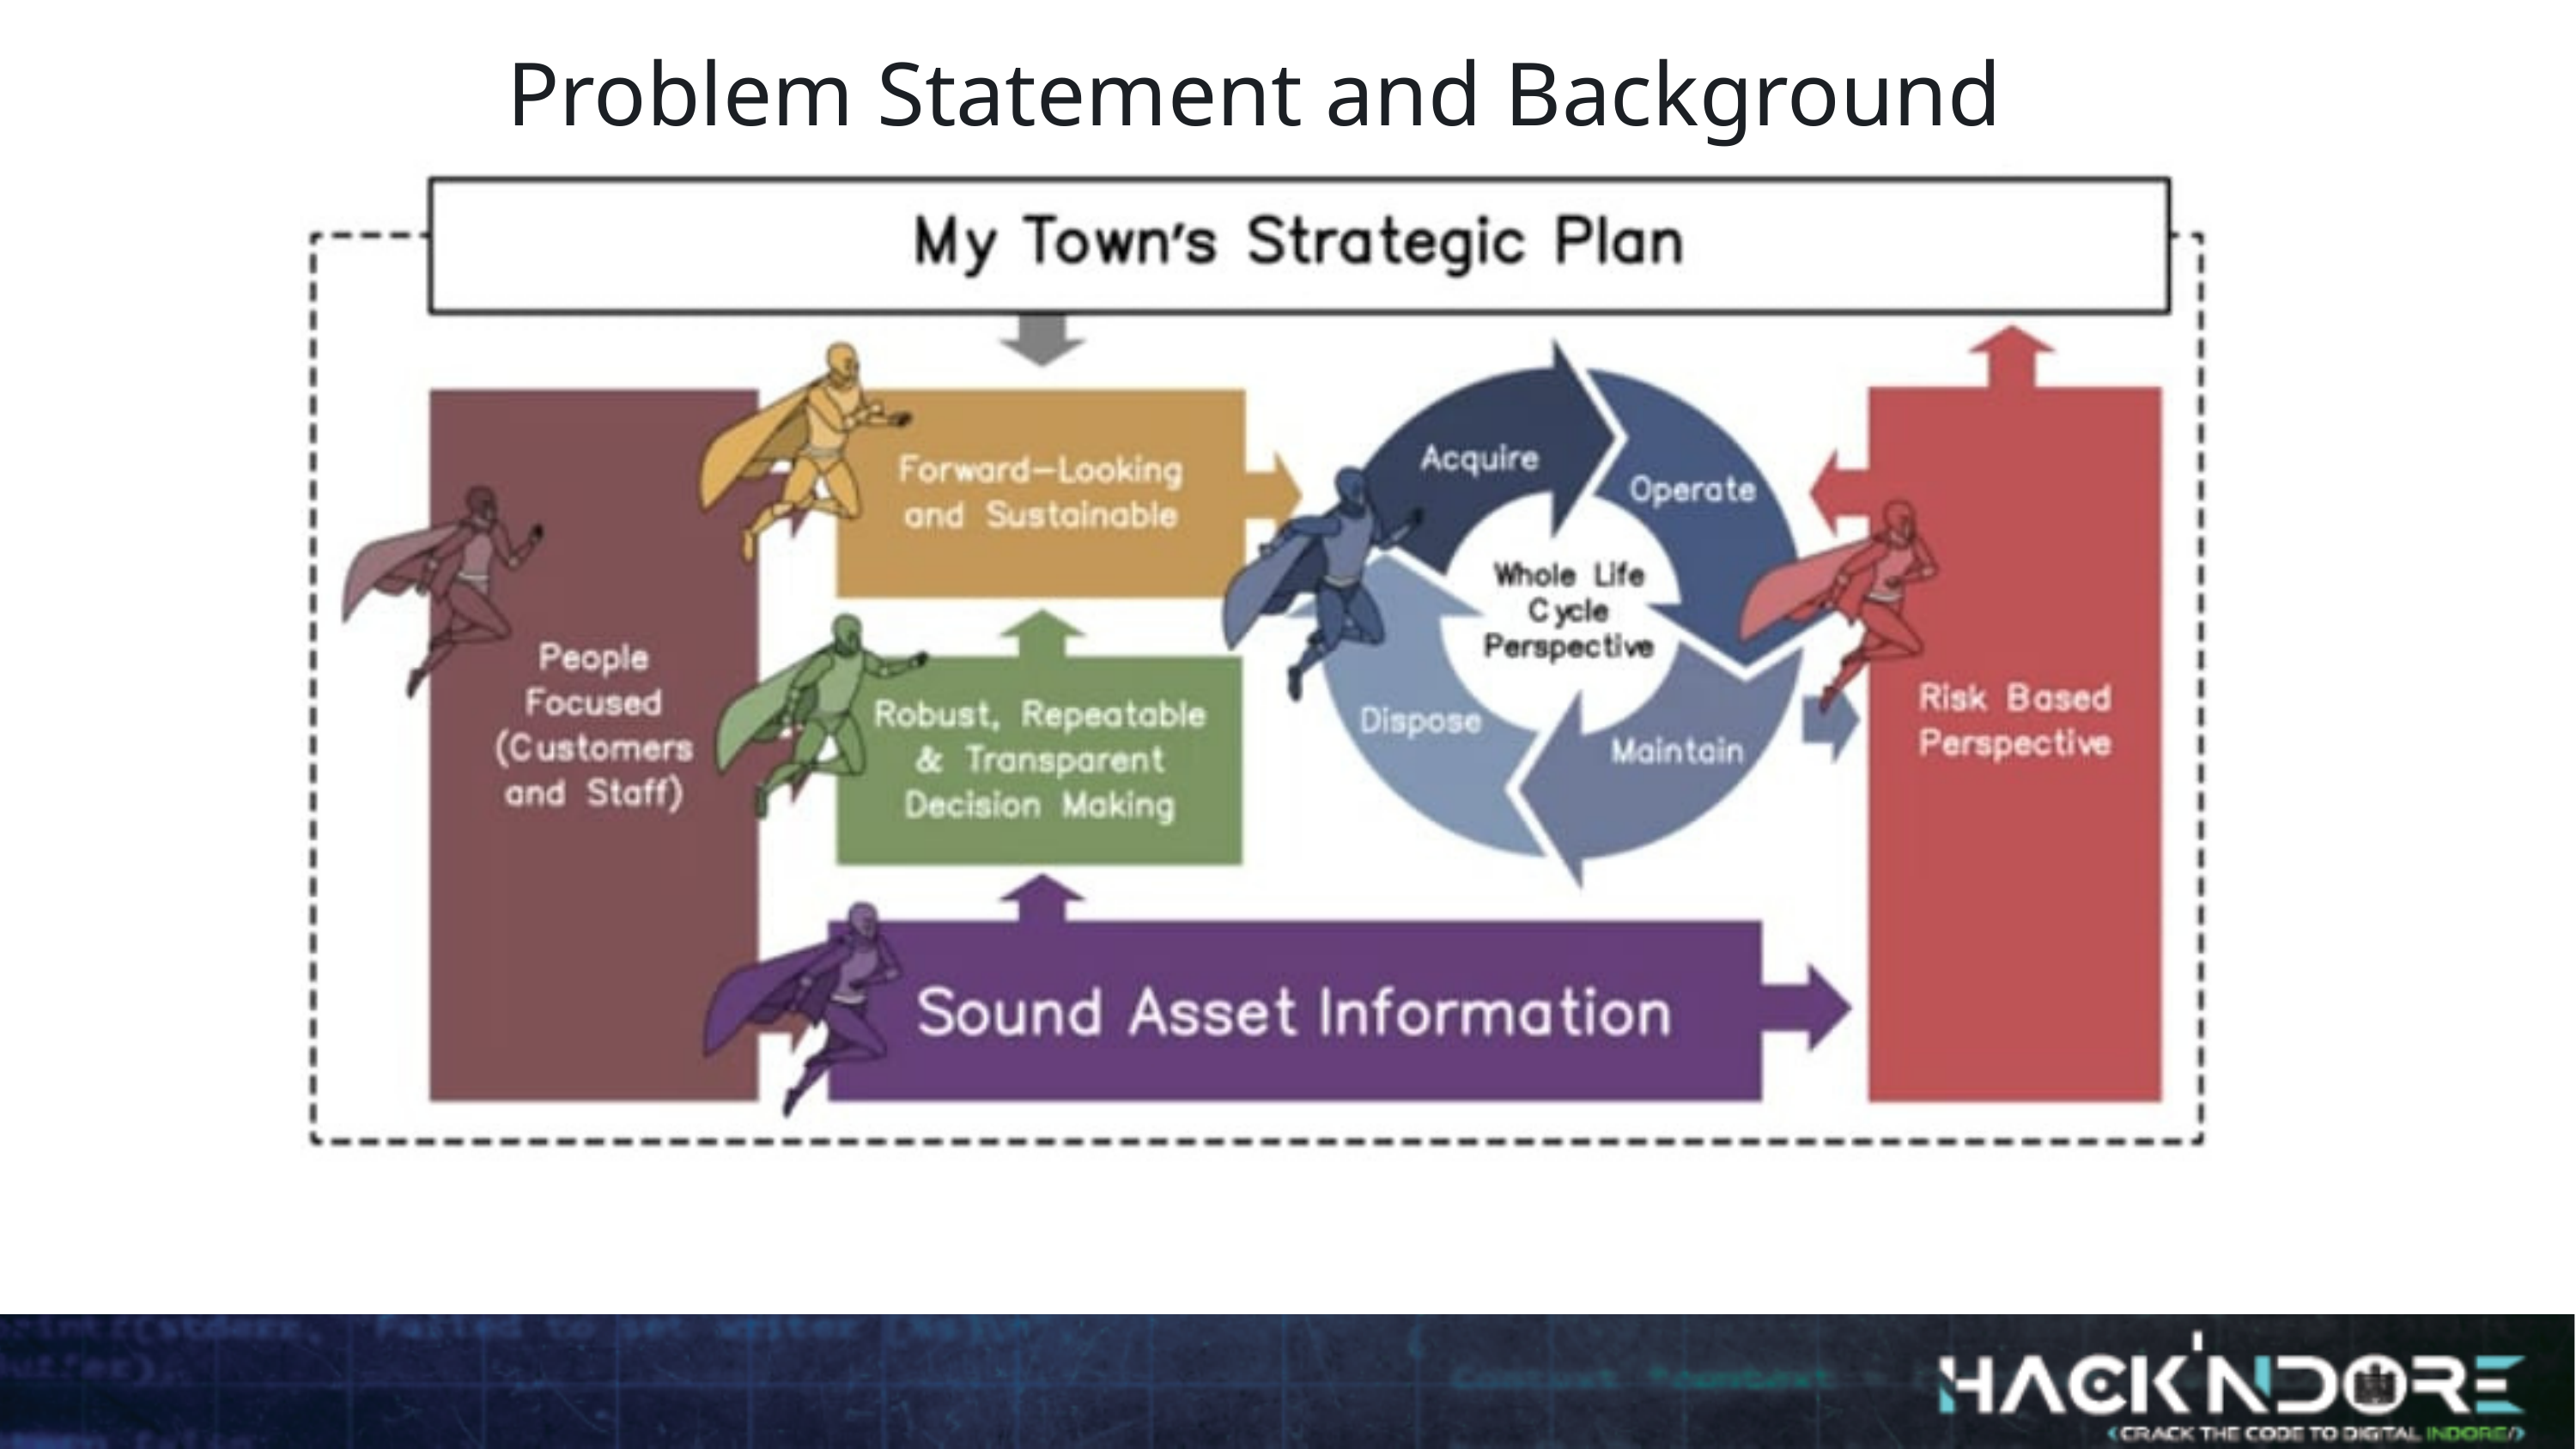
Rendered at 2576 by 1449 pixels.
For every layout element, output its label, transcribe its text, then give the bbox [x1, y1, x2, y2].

text_box [122, 28, 2292, 1304]
text_box [0, 1314, 2575, 1449]
text_box Problem Statement and Background [389, 21, 2120, 143]
